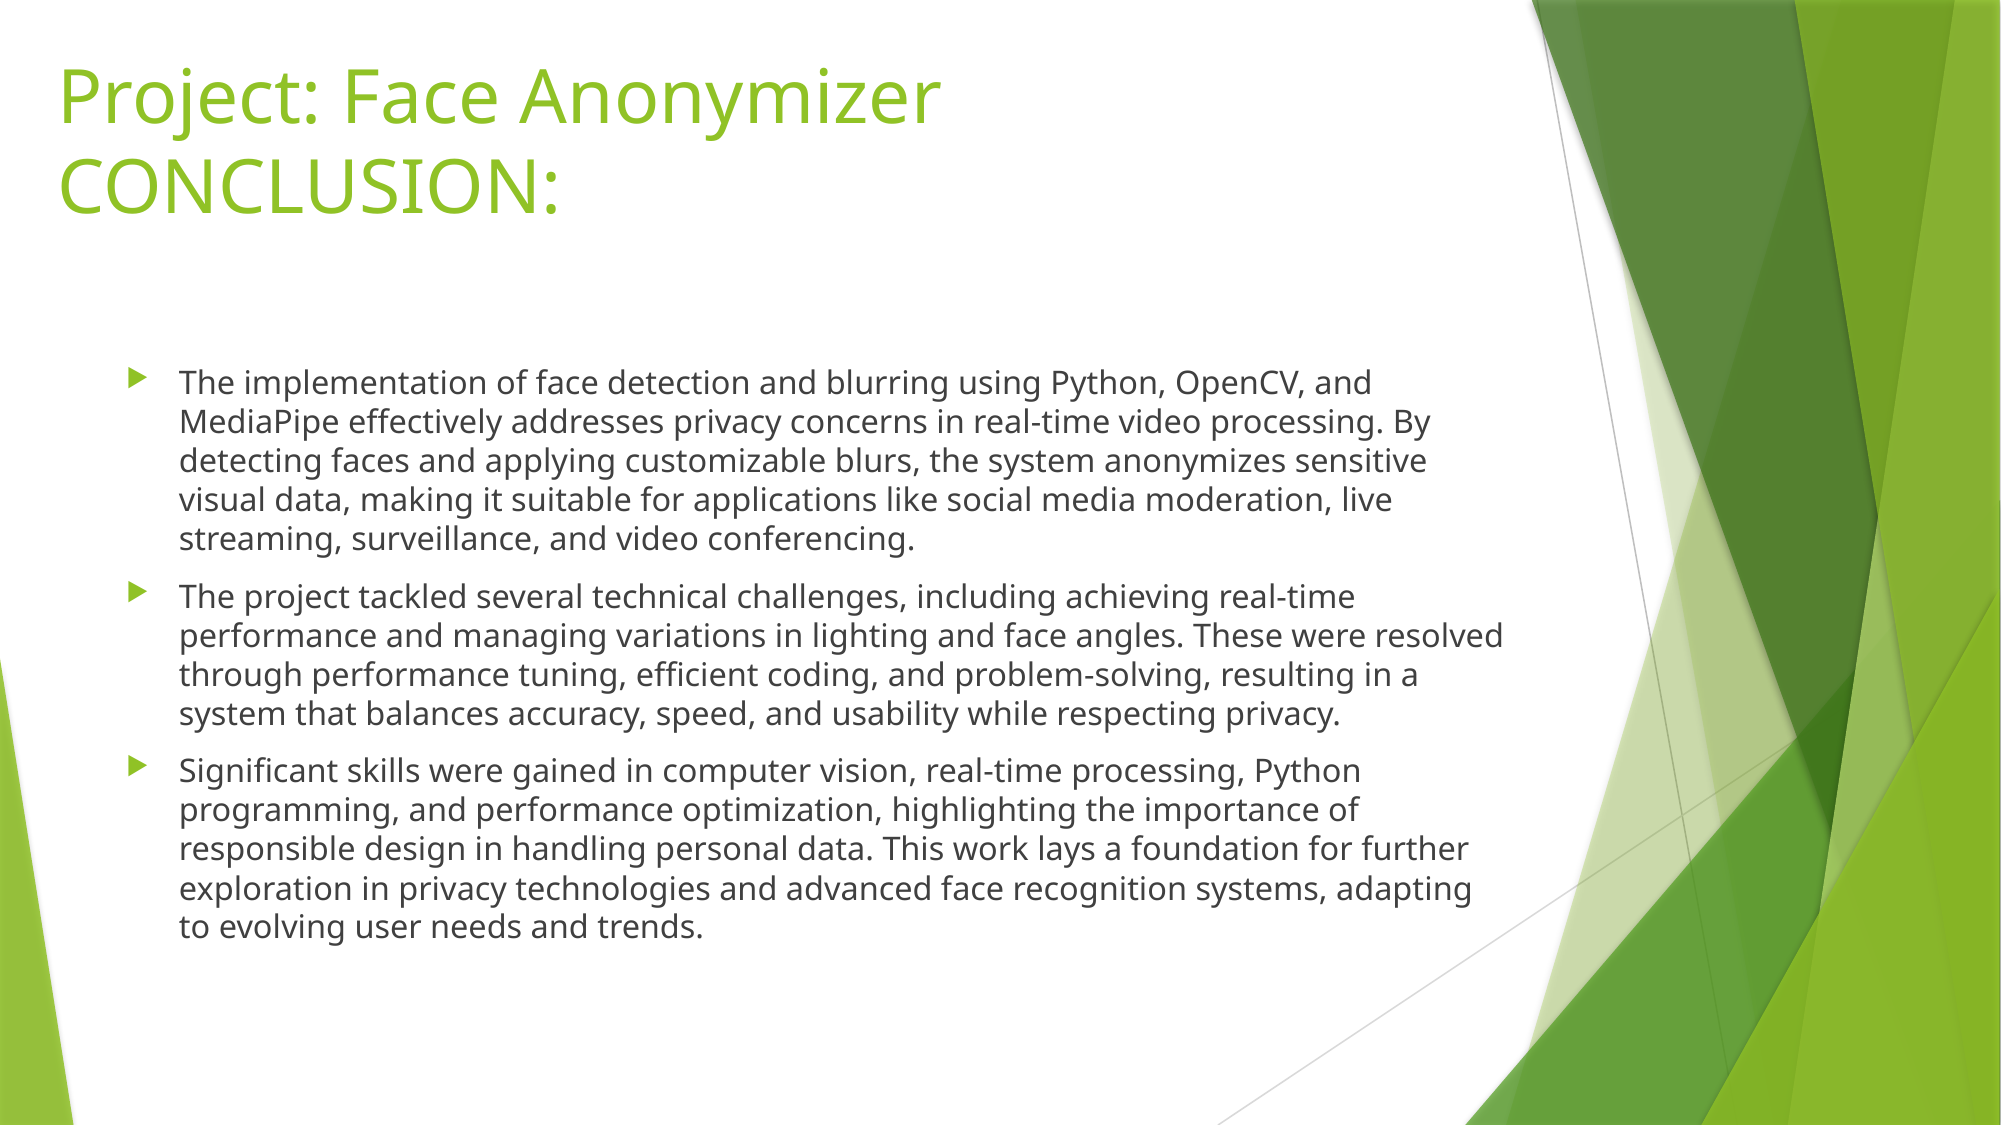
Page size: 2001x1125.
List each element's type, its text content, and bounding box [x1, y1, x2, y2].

list The implementation of face detection and blurring using Python, OpenCV, and MediaPipe effectively addresses privacy concerns in real-time video processing. By detecting faces and applying customizable blurs, the system anonymizes sensitive visual data, making it suitable for applications like social media moderation, live streaming, surveillance, and video conferencing. The project tackled several technical challenges, including achieving real-time performance and managing variations in lighting and face angles. These were resolved through performance tuning, efficient coding, and problem-solving, resulting in a system that balances accuracy, speed, and usability while respecting privacy. Significant skills were gained in computer vision, real-time processing, Python programming, and performance optimization, highlighting the importance of responsible design in handling personal data. This work lays a foundation for further exploration in privacy technologies and advanced face recognition systems, adapting to evolving user needs and trends. [111, 354, 1522, 992]
title Project: Face Anonymizer CONCLUSION: [42, 41, 1453, 259]
